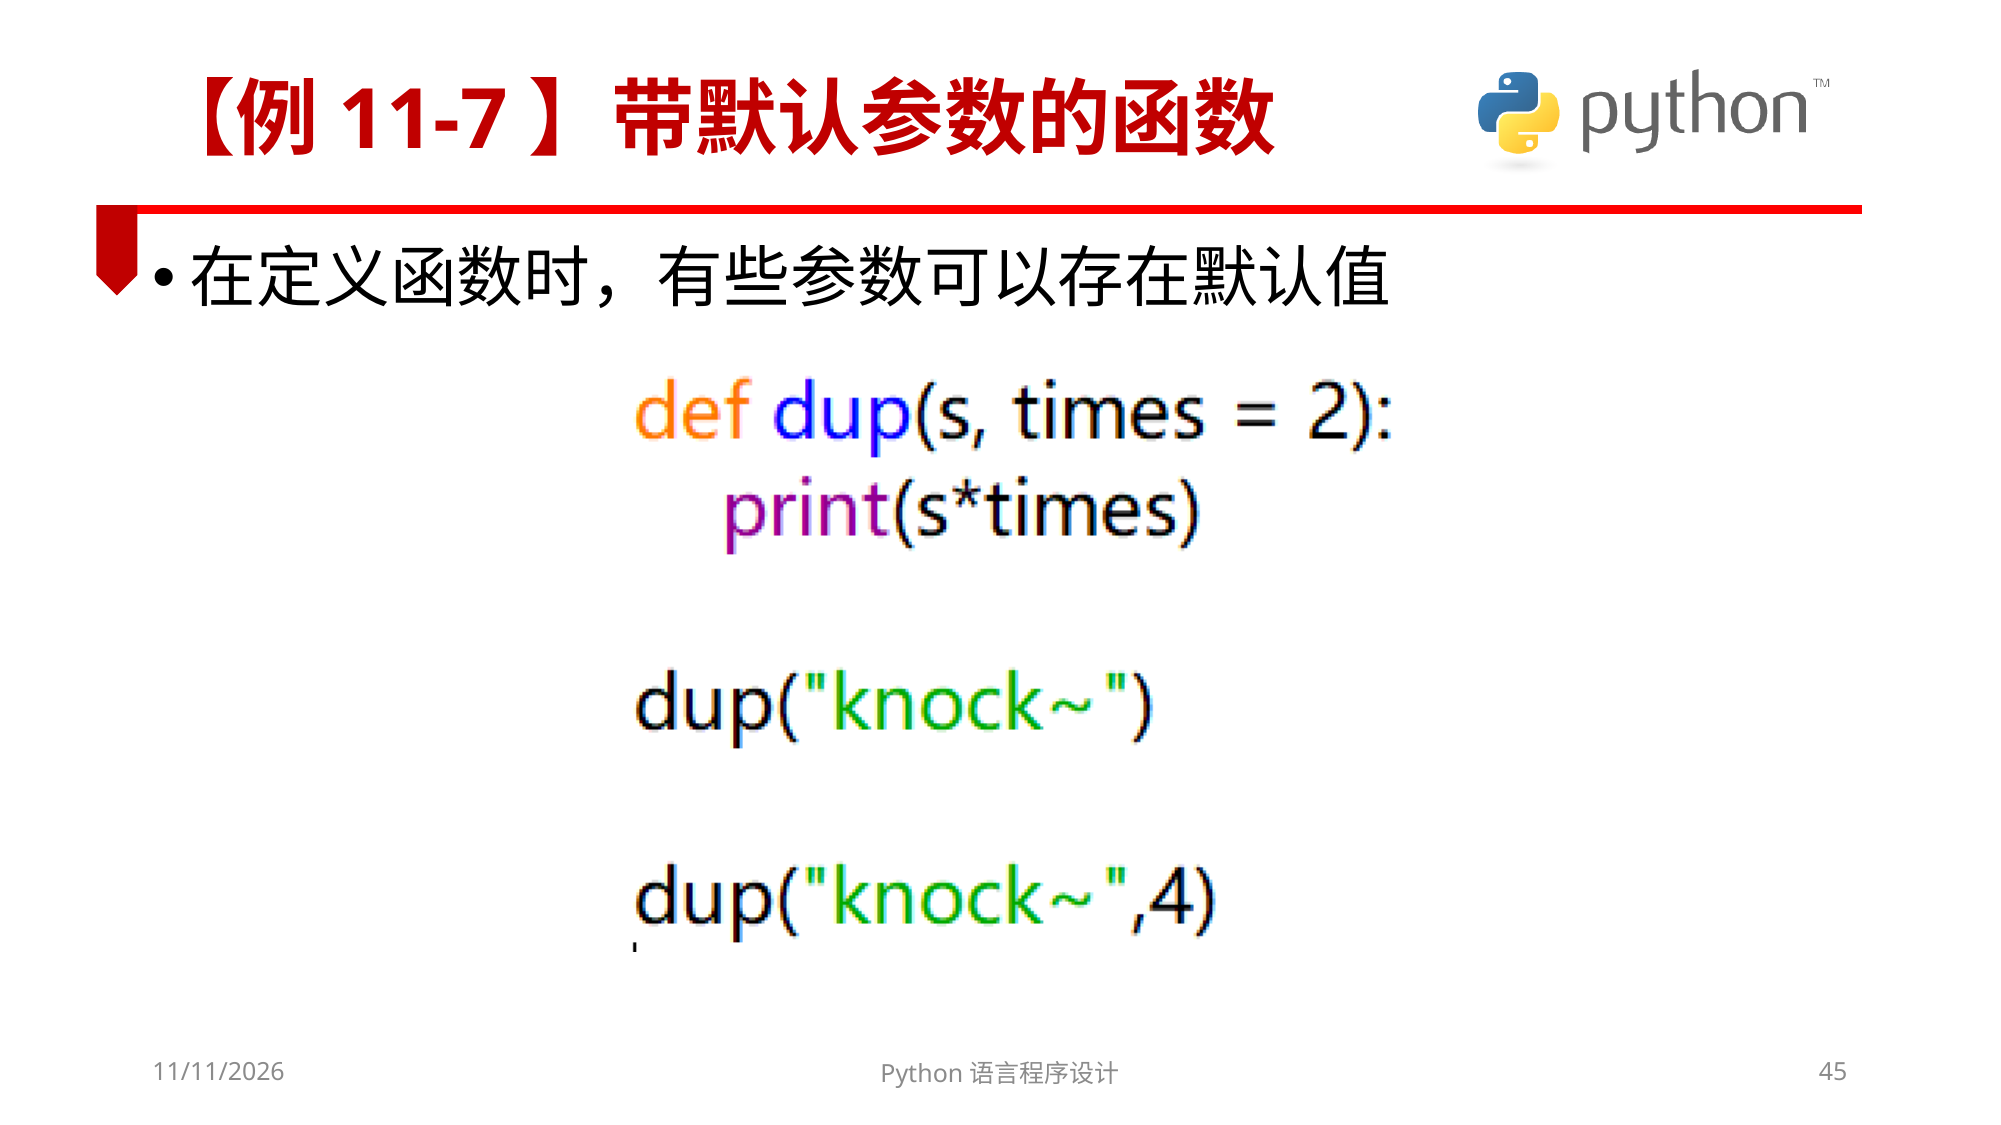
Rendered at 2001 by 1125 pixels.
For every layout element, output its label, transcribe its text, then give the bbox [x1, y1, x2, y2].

footer Python语言程序设计 [662, 1042, 1338, 1103]
list 在定义函数时，有些参数可以存在默认值 [137, 236, 1863, 1014]
picture [624, 359, 1413, 952]
slide_number 45 [1412, 1042, 1863, 1103]
title 【例11-7】带默认参数的函数 [137, 53, 1436, 191]
picture [1419, 47, 1863, 197]
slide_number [137, 1042, 588, 1103]
